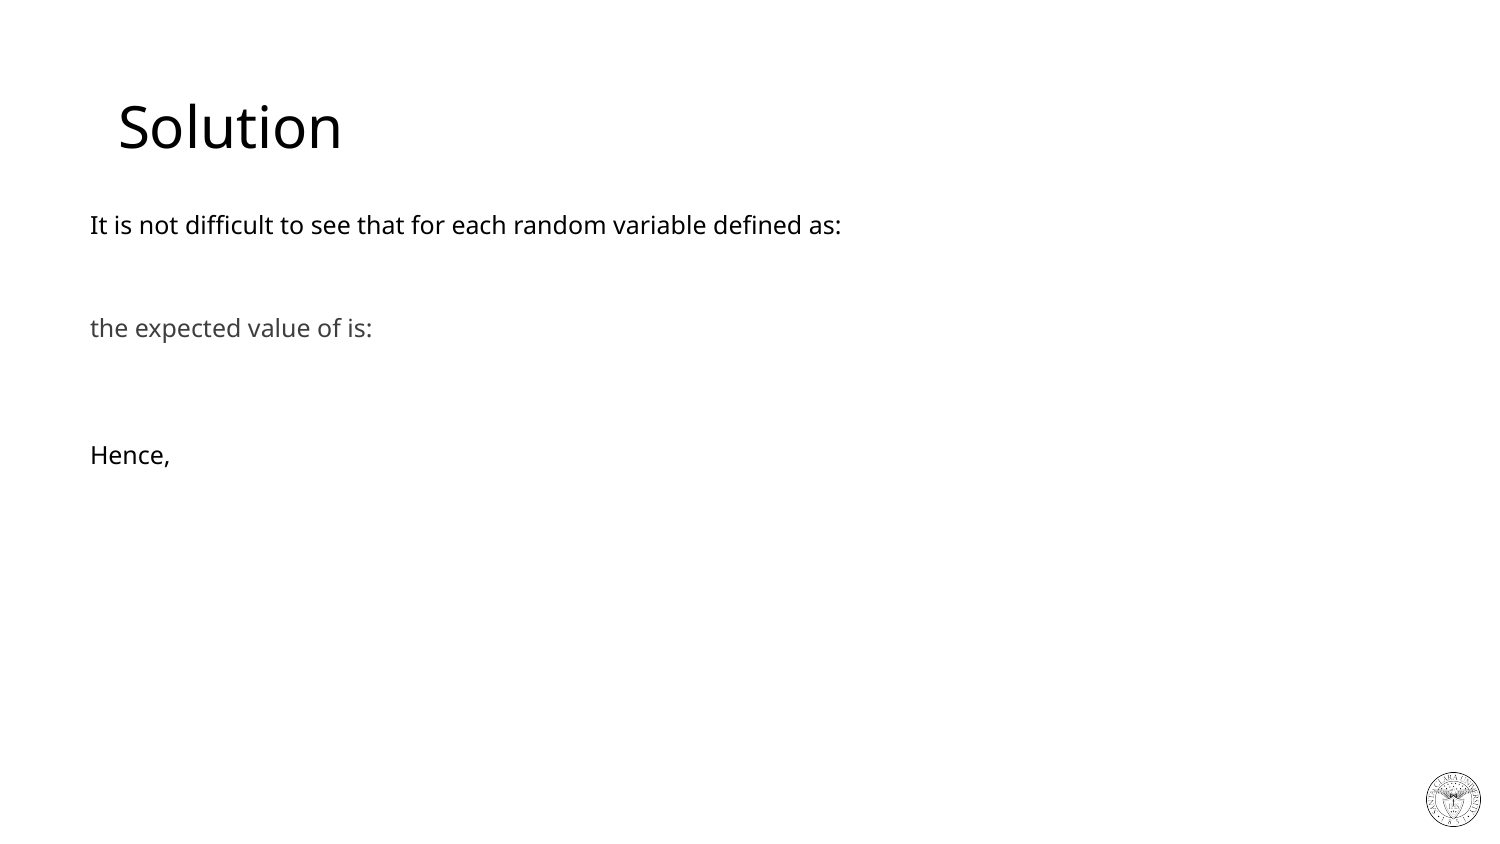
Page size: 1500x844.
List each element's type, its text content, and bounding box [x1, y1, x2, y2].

title Solution [103, 44, 1397, 169]
picture [1426, 772, 1481, 827]
